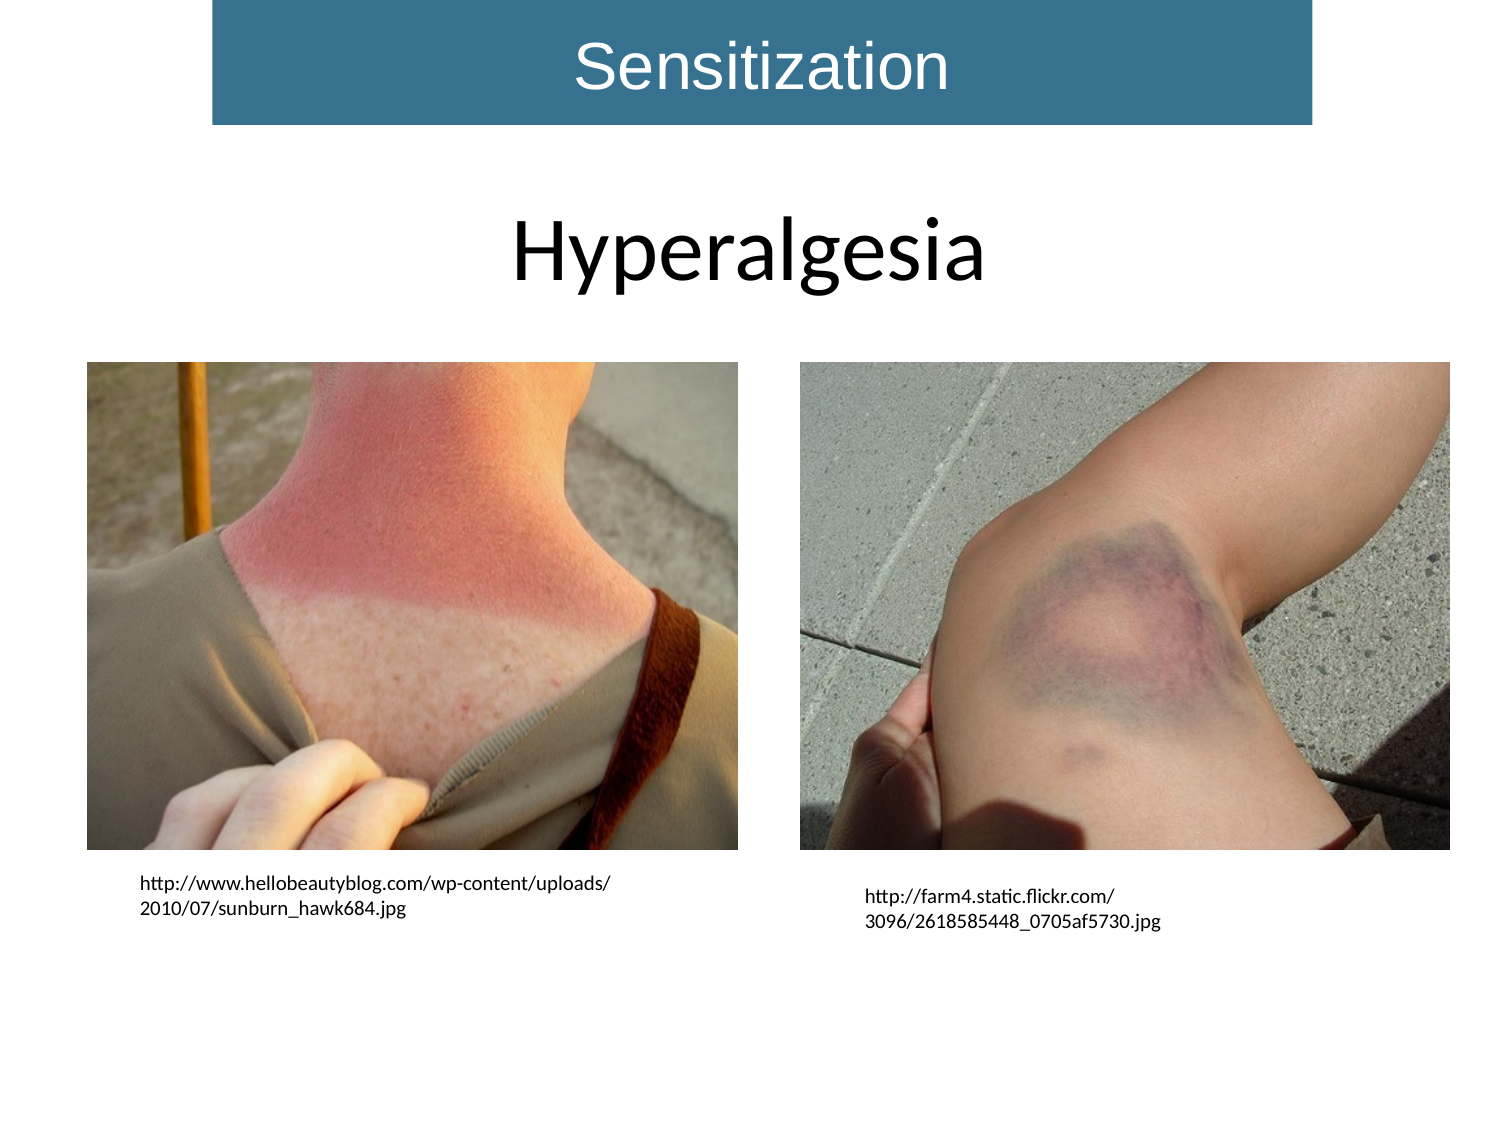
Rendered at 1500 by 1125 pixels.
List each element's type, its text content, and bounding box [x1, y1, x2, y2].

picture [87, 362, 738, 851]
picture [799, 362, 1451, 851]
title Sensitization [212, 0, 1313, 125]
text_box Hyperalgesia [200, 149, 1300, 338]
text_box http://farm4.static.flickr.com/3096/2618585448_0705af5730.jpg [849, 874, 1411, 940]
text_box http://www.hellobeautyblog.com/wp-content/uploads/2010/07/sunburn_hawk684.jpg [124, 862, 663, 928]
